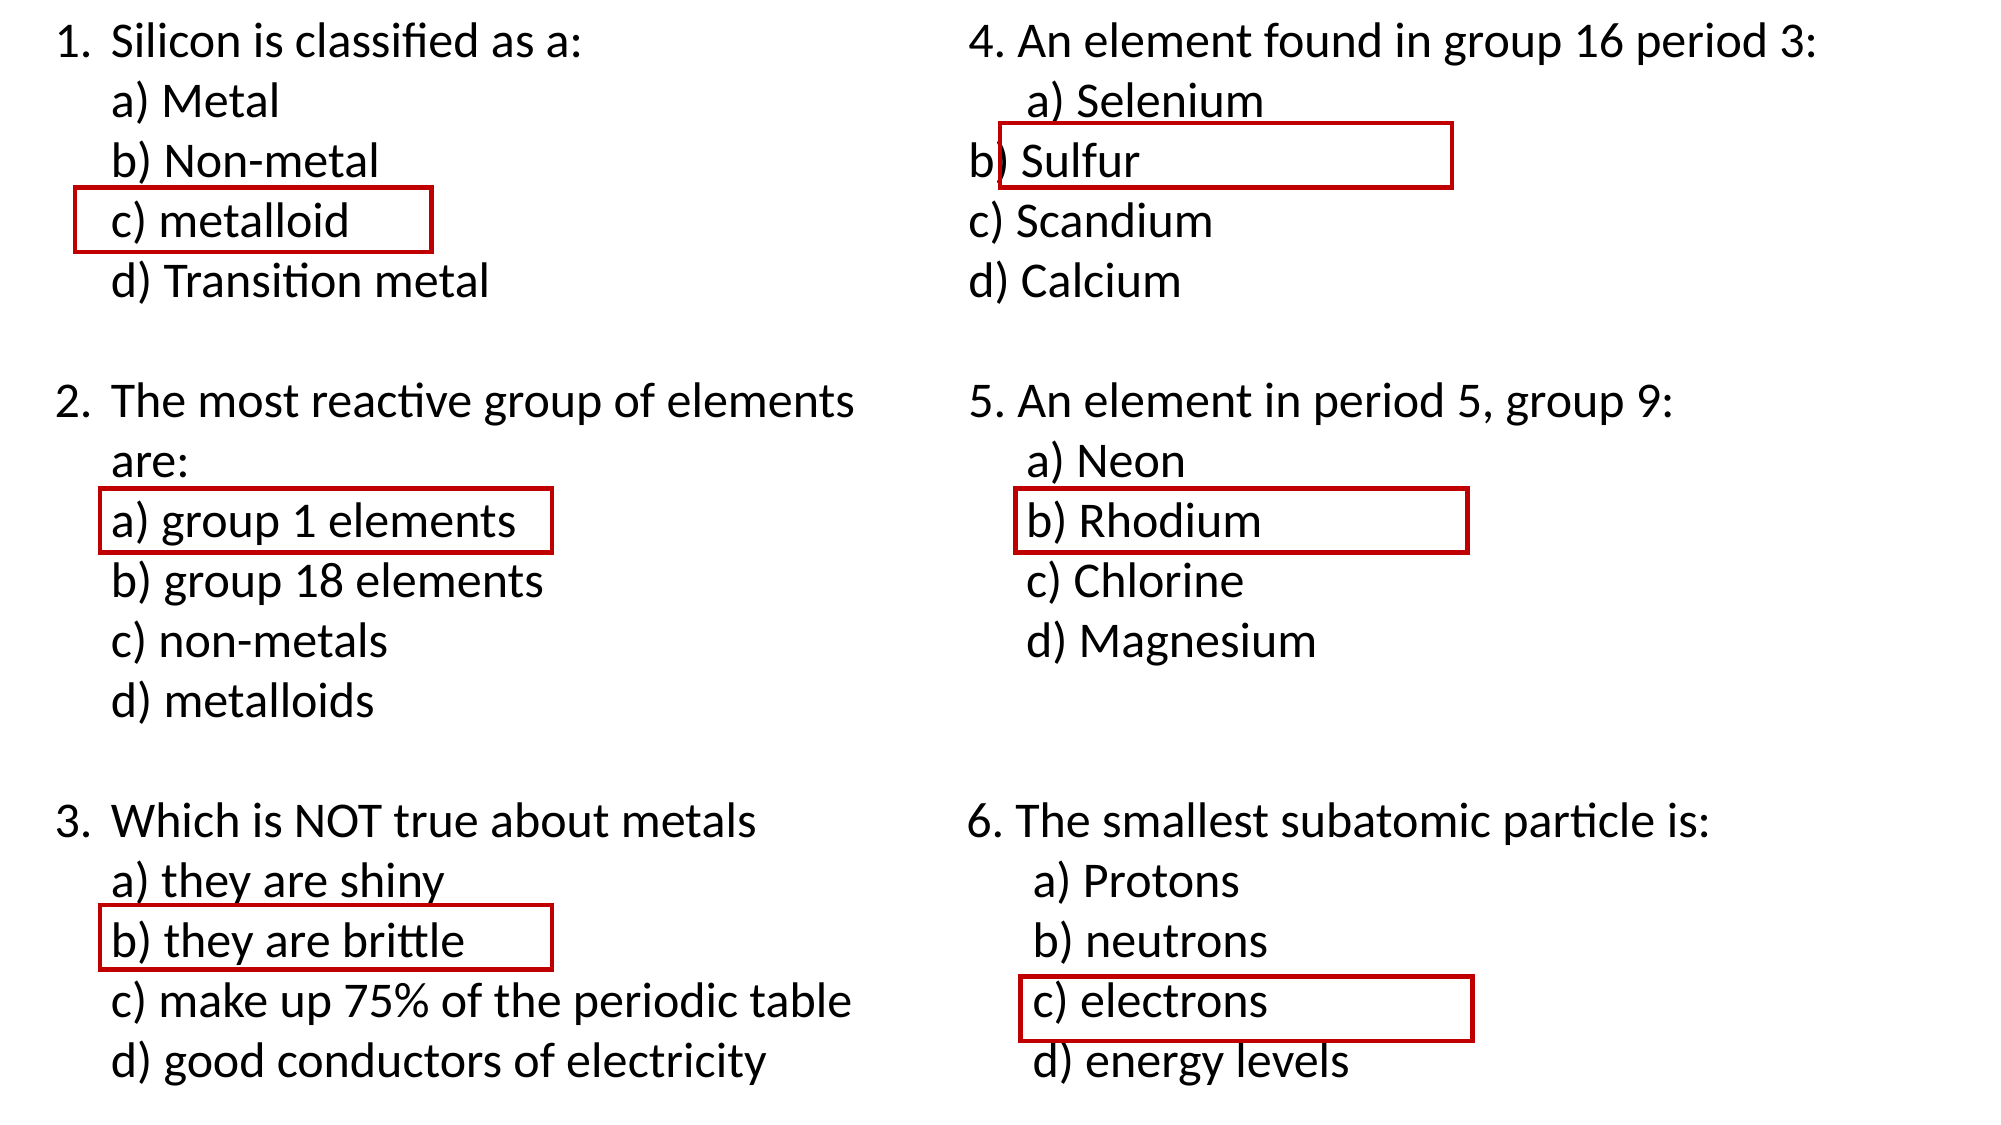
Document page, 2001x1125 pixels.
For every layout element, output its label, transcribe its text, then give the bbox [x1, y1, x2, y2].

text_box 4. An element found in group 16 period 3: a) Selenium b) Sulfur c) Scandium d) Calcium 5. An element in period 5, group 9: a) Neon b) Rhodium c) Chlorine d) Magnesium 6. The smallest subatomic particle is: a) Protons b) neutrons c) electrons d) energy levels [951, 0, 1864, 1095]
text_box [99, 904, 553, 971]
text_box [74, 186, 432, 253]
text_box [1019, 975, 1473, 1042]
text_box [99, 487, 553, 554]
text_box [999, 122, 1453, 188]
text_box [1014, 487, 1468, 554]
text_box Silicon is classified as a: a) Metal b) Non-metal c) metalloid d) Transition metal The most reactive group of elements are: a) group 1 elements b) group 18 elements c) non-metals d) metalloids Which is NOT true about metals a) they are shiny b) they are brittle c) make up 75% of the periodic table d) good conductors of electricity [39, 0, 951, 1095]
